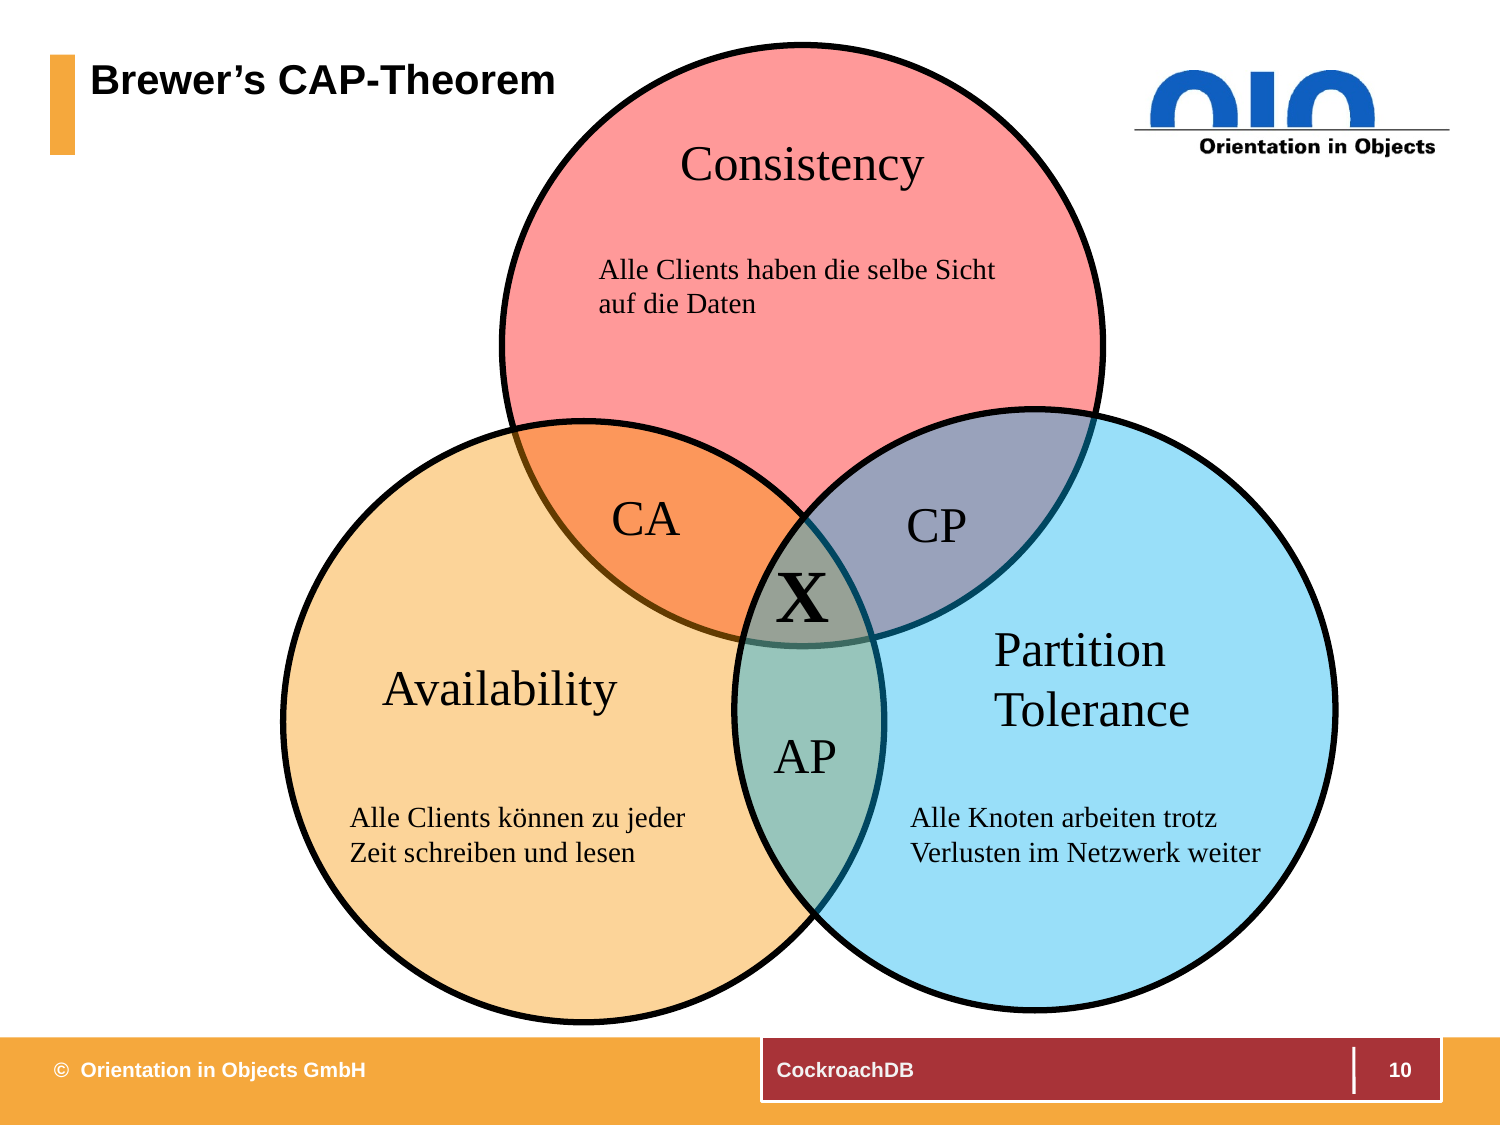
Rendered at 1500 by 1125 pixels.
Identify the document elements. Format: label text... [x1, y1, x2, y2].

picture [1134, 70, 1450, 174]
text_box Alle Clients haben die selbe Sicht auf die Daten [583, 242, 1032, 328]
text_box [501, 164, 1104, 516]
text_box Partition Tolerance [978, 609, 1206, 745]
title Brewer’s CAP-Theorem [75, 45, 1114, 164]
text_box [283, 421, 814, 1023]
text_box Availability [367, 647, 633, 723]
text_box Alle Clients können zu jeder Zeit schreiben und lesen [334, 791, 731, 876]
text_box [734, 409, 1336, 1011]
text_box CP [891, 485, 983, 560]
text_box Alle Knoten arbeiten trotz Verlusten im Netzwerk weiter [895, 791, 1344, 876]
text_box 10 [1359, 1039, 1442, 1100]
text_box X [760, 540, 845, 645]
text_box Consistency [665, 122, 940, 198]
text_box CA [596, 477, 696, 553]
text_box AP [758, 715, 852, 791]
